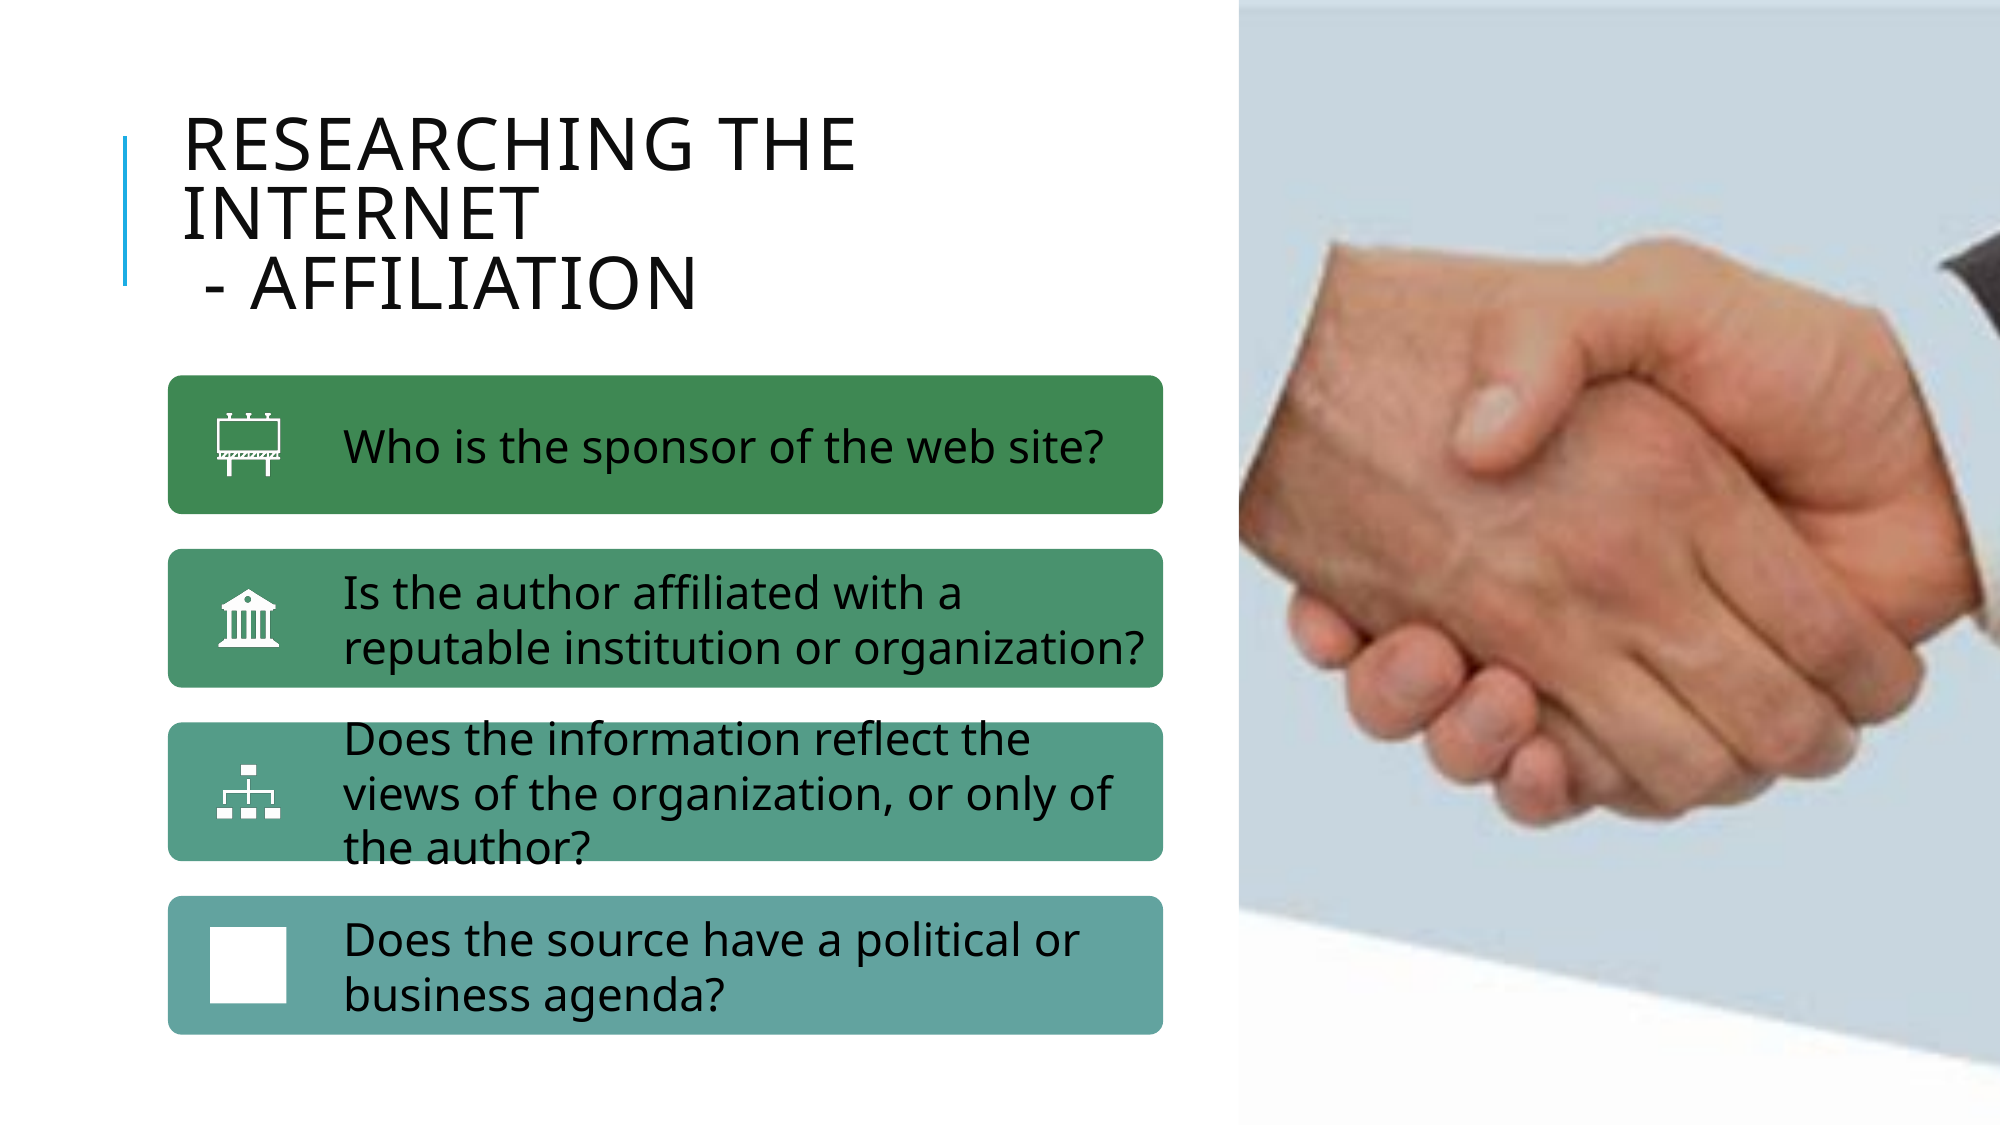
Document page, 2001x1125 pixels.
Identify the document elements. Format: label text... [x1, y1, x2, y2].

title Researching the Internet - Affiliation [168, 96, 1164, 342]
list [167, 374, 1164, 1036]
picture [1238, 0, 2000, 1125]
